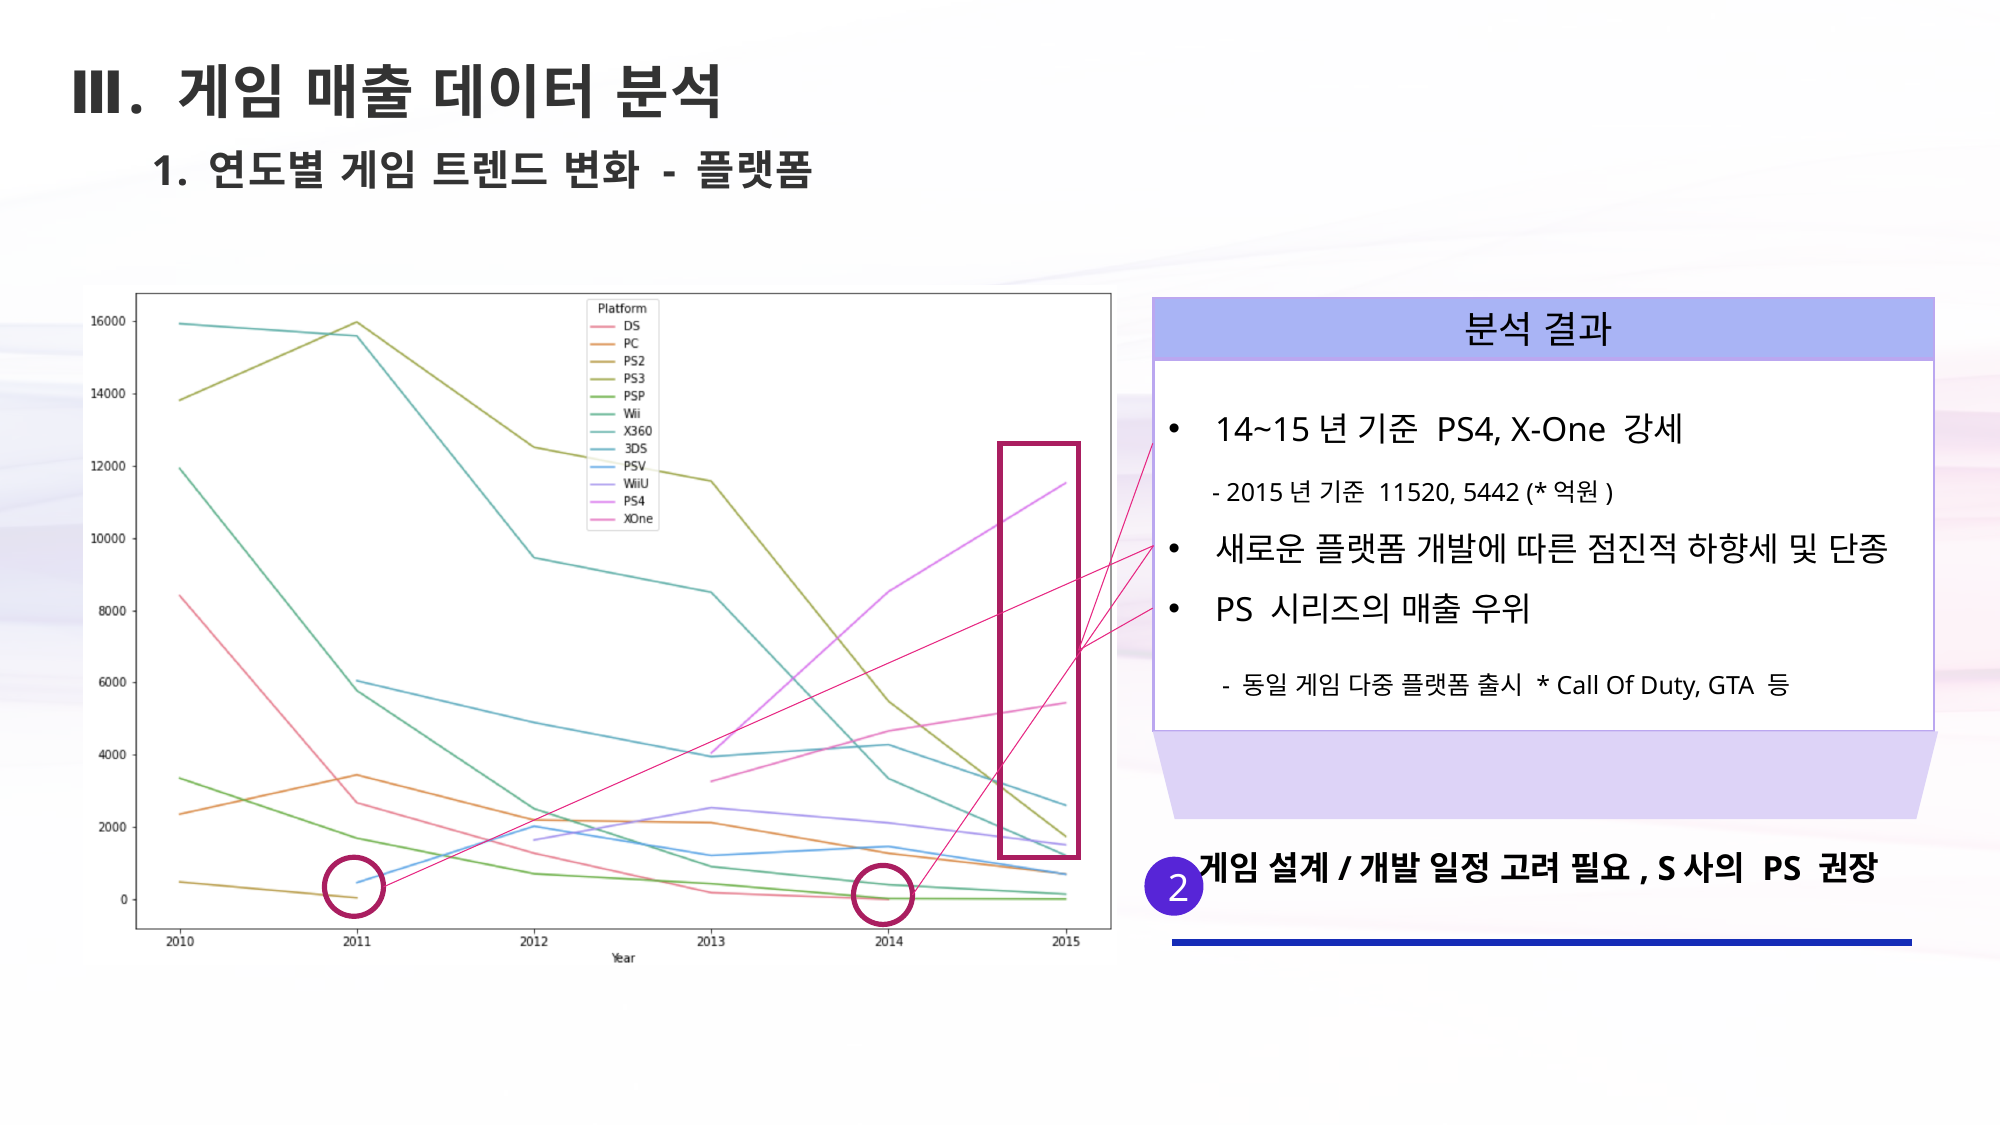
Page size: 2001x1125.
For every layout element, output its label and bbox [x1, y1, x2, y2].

text_box [912, 545, 1154, 895]
text_box [1078, 608, 1153, 651]
picture [0, 0, 2000, 1125]
text_box [383, 545, 912, 887]
text_box [1078, 443, 1153, 545]
